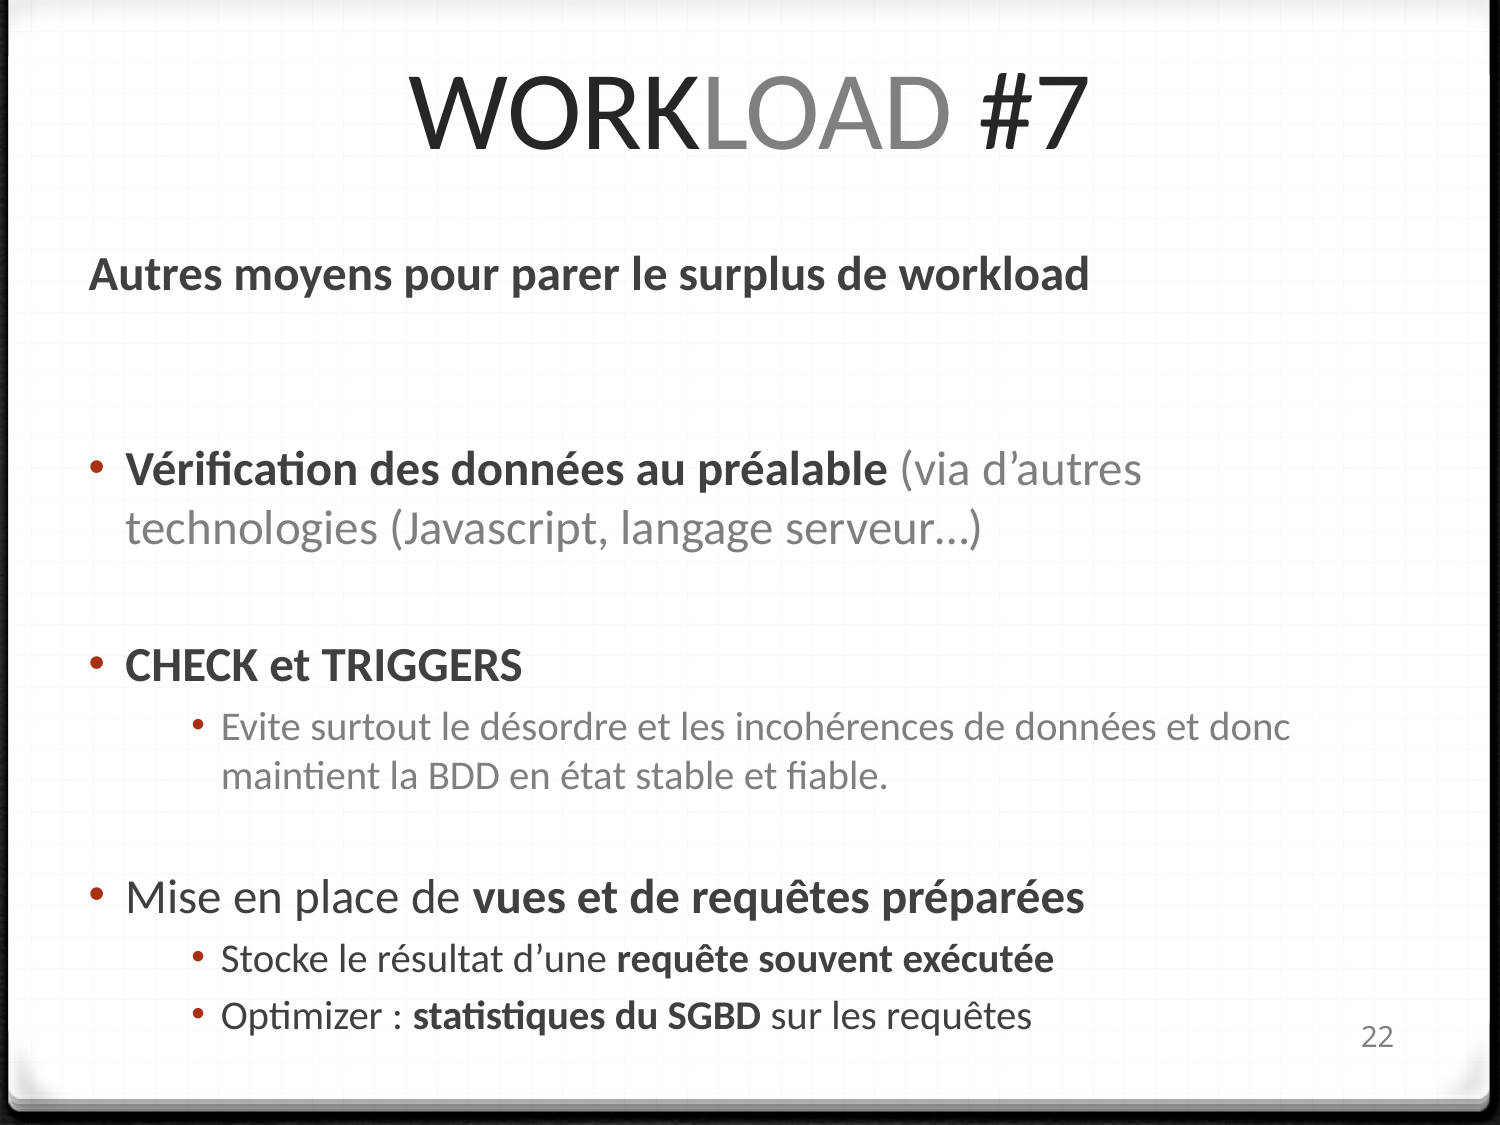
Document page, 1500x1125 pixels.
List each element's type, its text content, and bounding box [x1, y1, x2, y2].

picture [0, 0, 1500, 1125]
slide_number 21 [1059, 1008, 1410, 1069]
text_box WORKLOAD #7 [90, 25, 1410, 184]
text_box Autres moyens pour parer le surplus de workload Vérification des données au préalable (via d’autres technologies (Javascript, langage serveur…) CHECK et TRIGGERS Evite surtout le désordre et les incohérences de données et donc maintient la BDD en état stable et fiable. Mise en place de vues et de requêtes préparées Stocke le résultat d’une requête souvent exécutée Optimizer : statistiques du SGBD sur les requêtes [73, 233, 1410, 1049]
